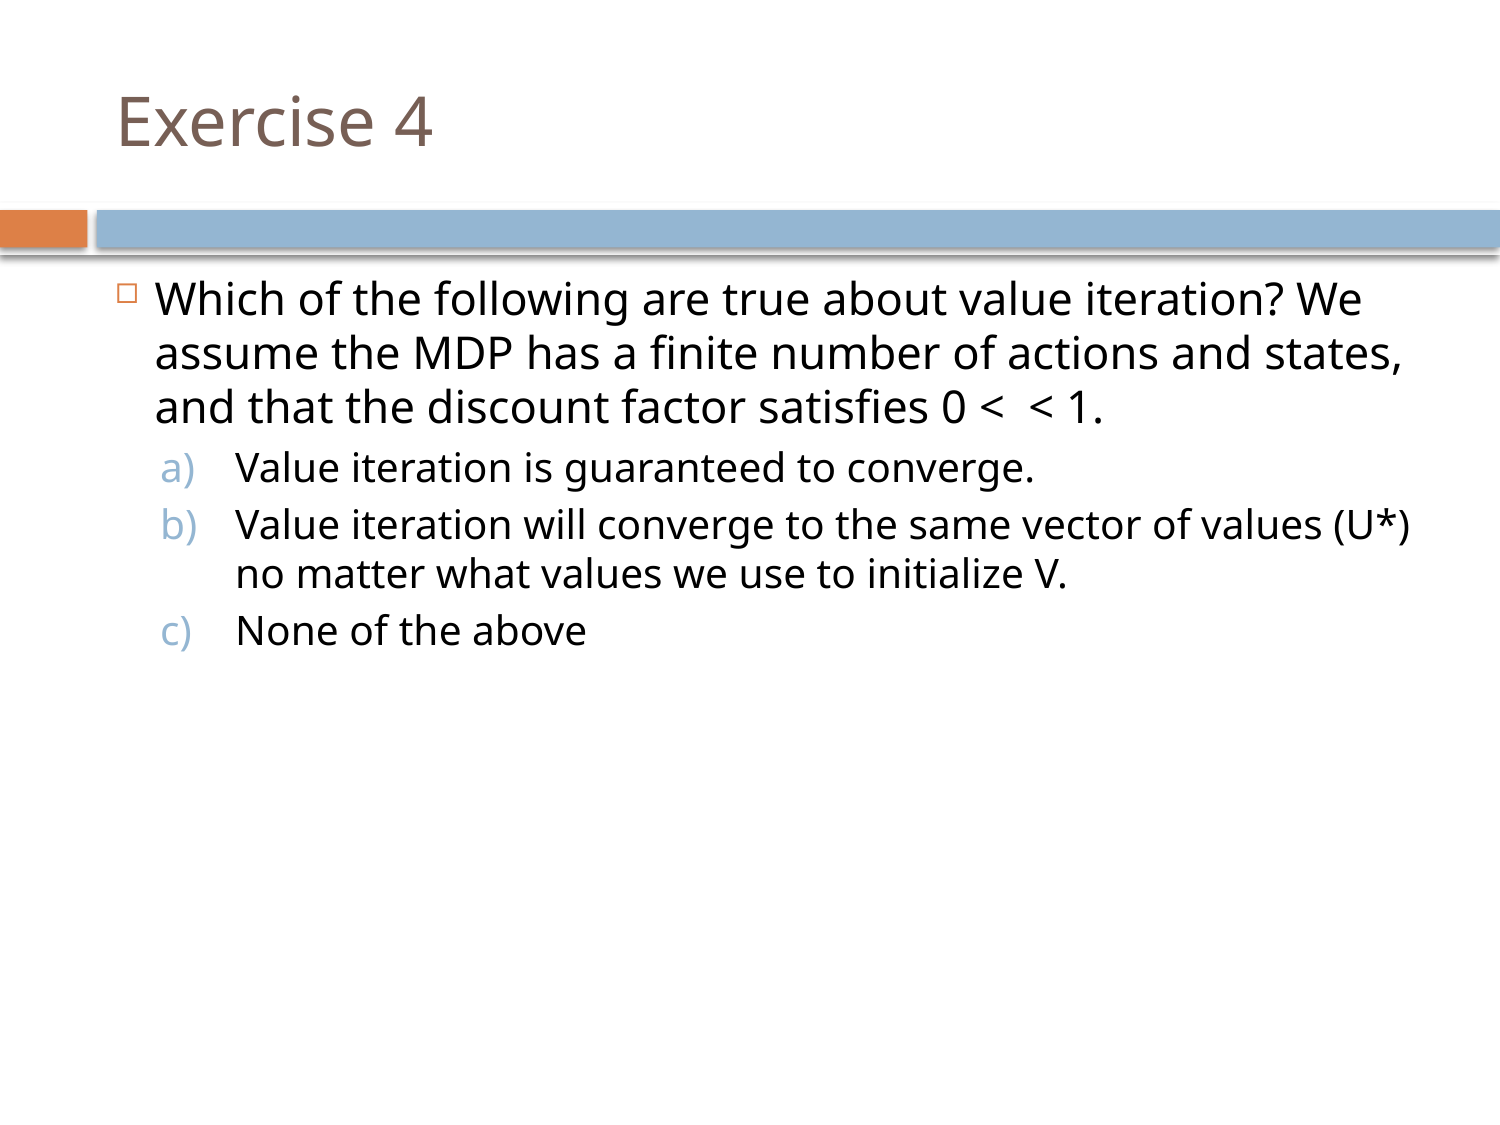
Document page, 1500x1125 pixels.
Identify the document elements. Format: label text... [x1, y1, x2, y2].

title Exercise 4 [100, 37, 1438, 200]
